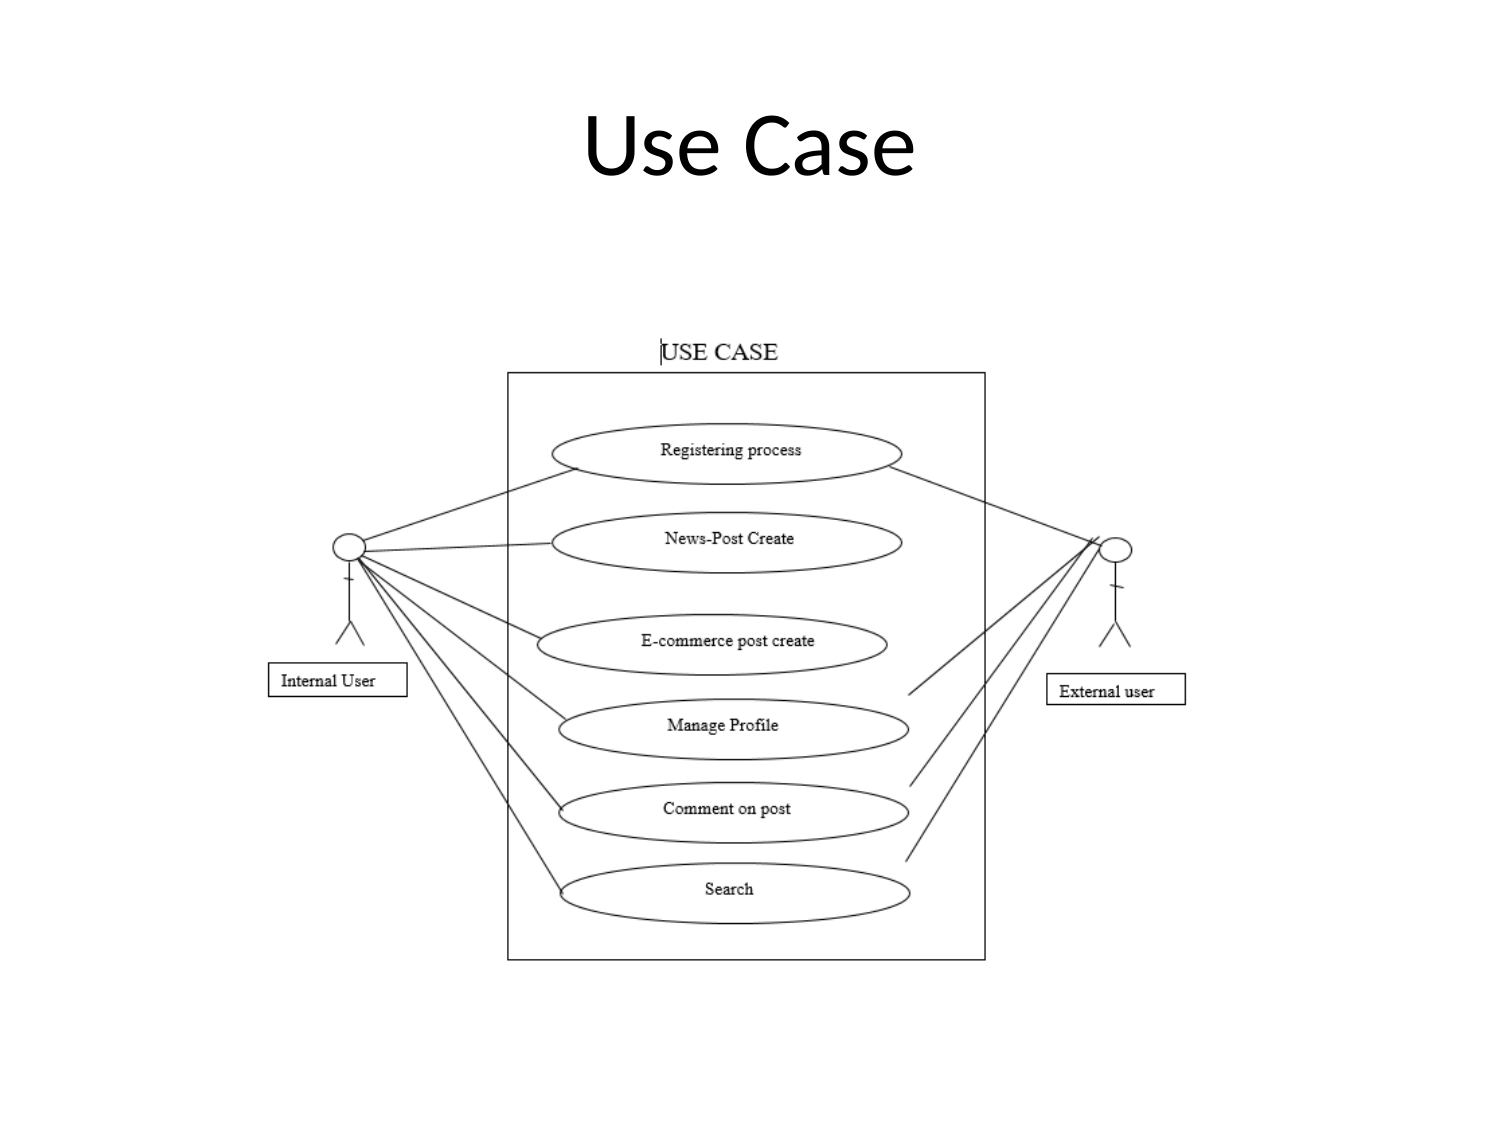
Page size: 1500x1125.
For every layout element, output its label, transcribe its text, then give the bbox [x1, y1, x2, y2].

title Use Case [75, 45, 1425, 233]
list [252, 262, 1248, 1006]
